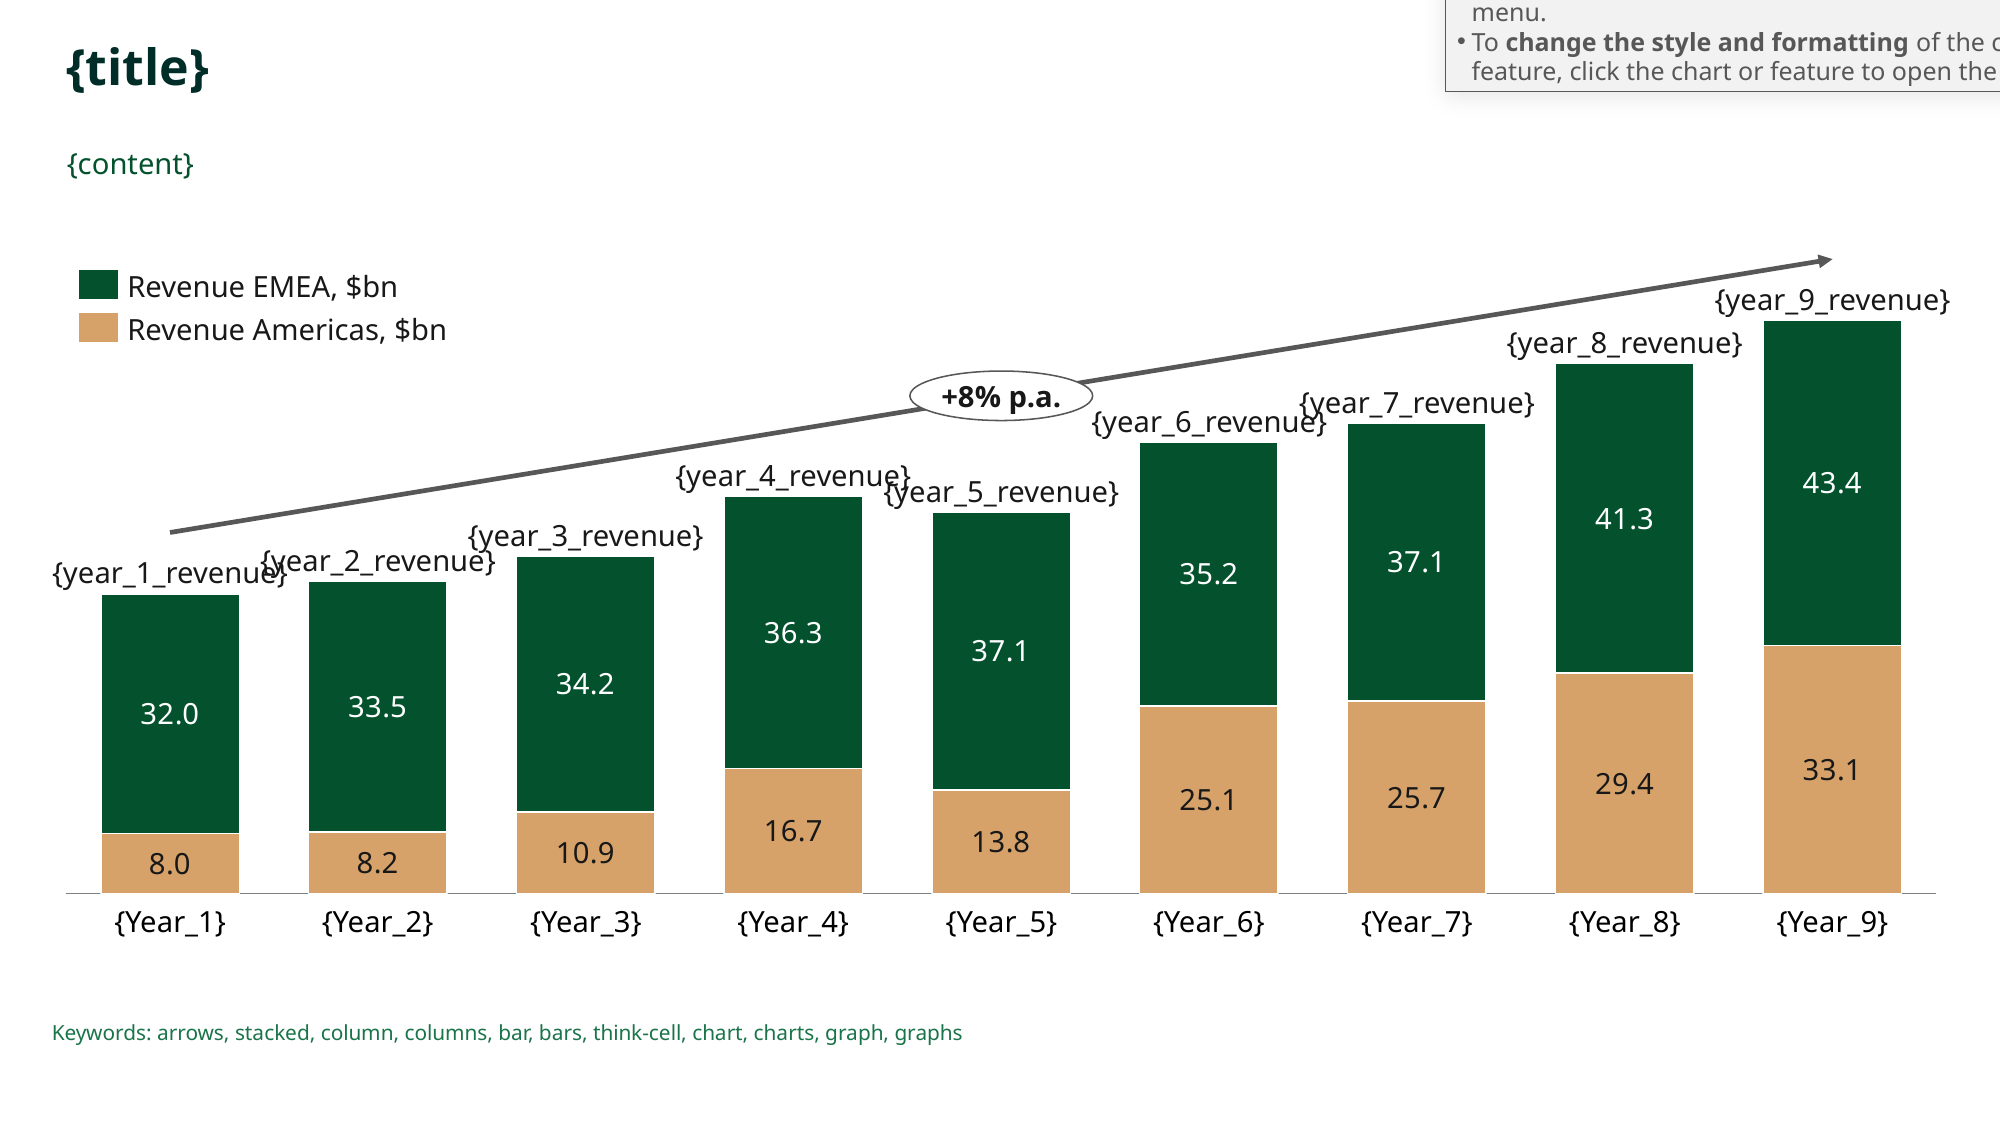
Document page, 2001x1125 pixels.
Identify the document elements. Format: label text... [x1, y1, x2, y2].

text_box This slide contains a think-cell chart. To open the chart's internal datasheet, double-click any empty space in the chart. To add annotations (e.g., CAGR arrows, difference arrows), right-click the chart or a chart feature to open the context menu. To change the style and formatting of the chart or a feature, click the chart or feature to open the mini toolbar. [1444, 0, 2000, 93]
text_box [169, 258, 1833, 533]
title {title} [66, 42, 1444, 98]
text_box Keywords: arrows, stacked, column, columns, bar, bars, think-cell, chart, charts, graph, graphs [51, 1019, 963, 1045]
chart [52, 206, 1951, 945]
text_box {content} [66, 145, 1259, 181]
